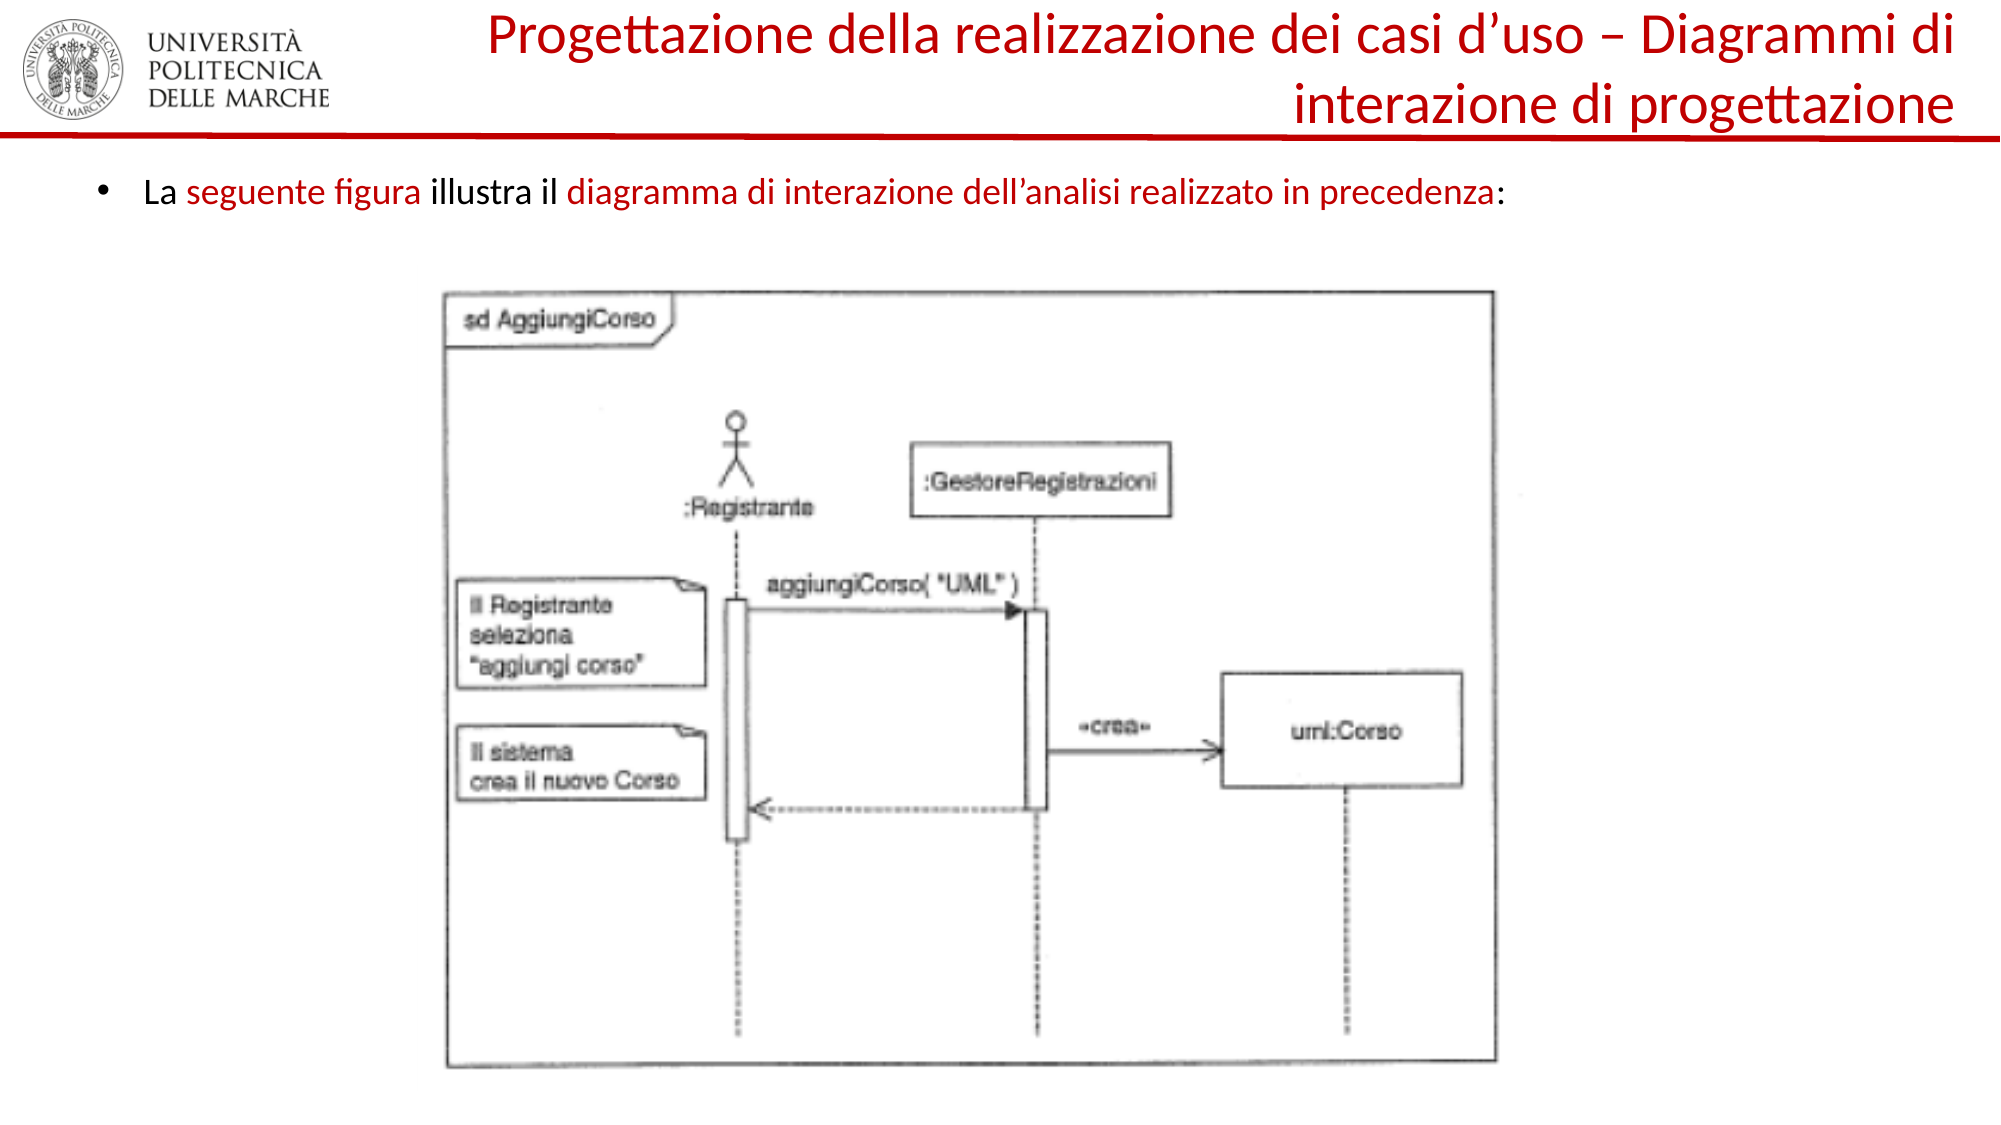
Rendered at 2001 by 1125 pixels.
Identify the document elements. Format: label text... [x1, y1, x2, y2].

text_box Progettazione della realizzazione dei casi d’uso – Diagrammi di interazione di progettazione [472, 0, 1971, 135]
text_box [0, 135, 2000, 139]
picture [416, 265, 1533, 1091]
text_box Progettazione della realizzazione dei casi d’uso – Diagrammi di interazione di progettazione [472, 139, 1971, 143]
picture [23, 17, 329, 122]
text_box La seguente figura illustra il diagramma di interazione dell’analisi realizzato in precedenza: [82, 159, 1932, 265]
